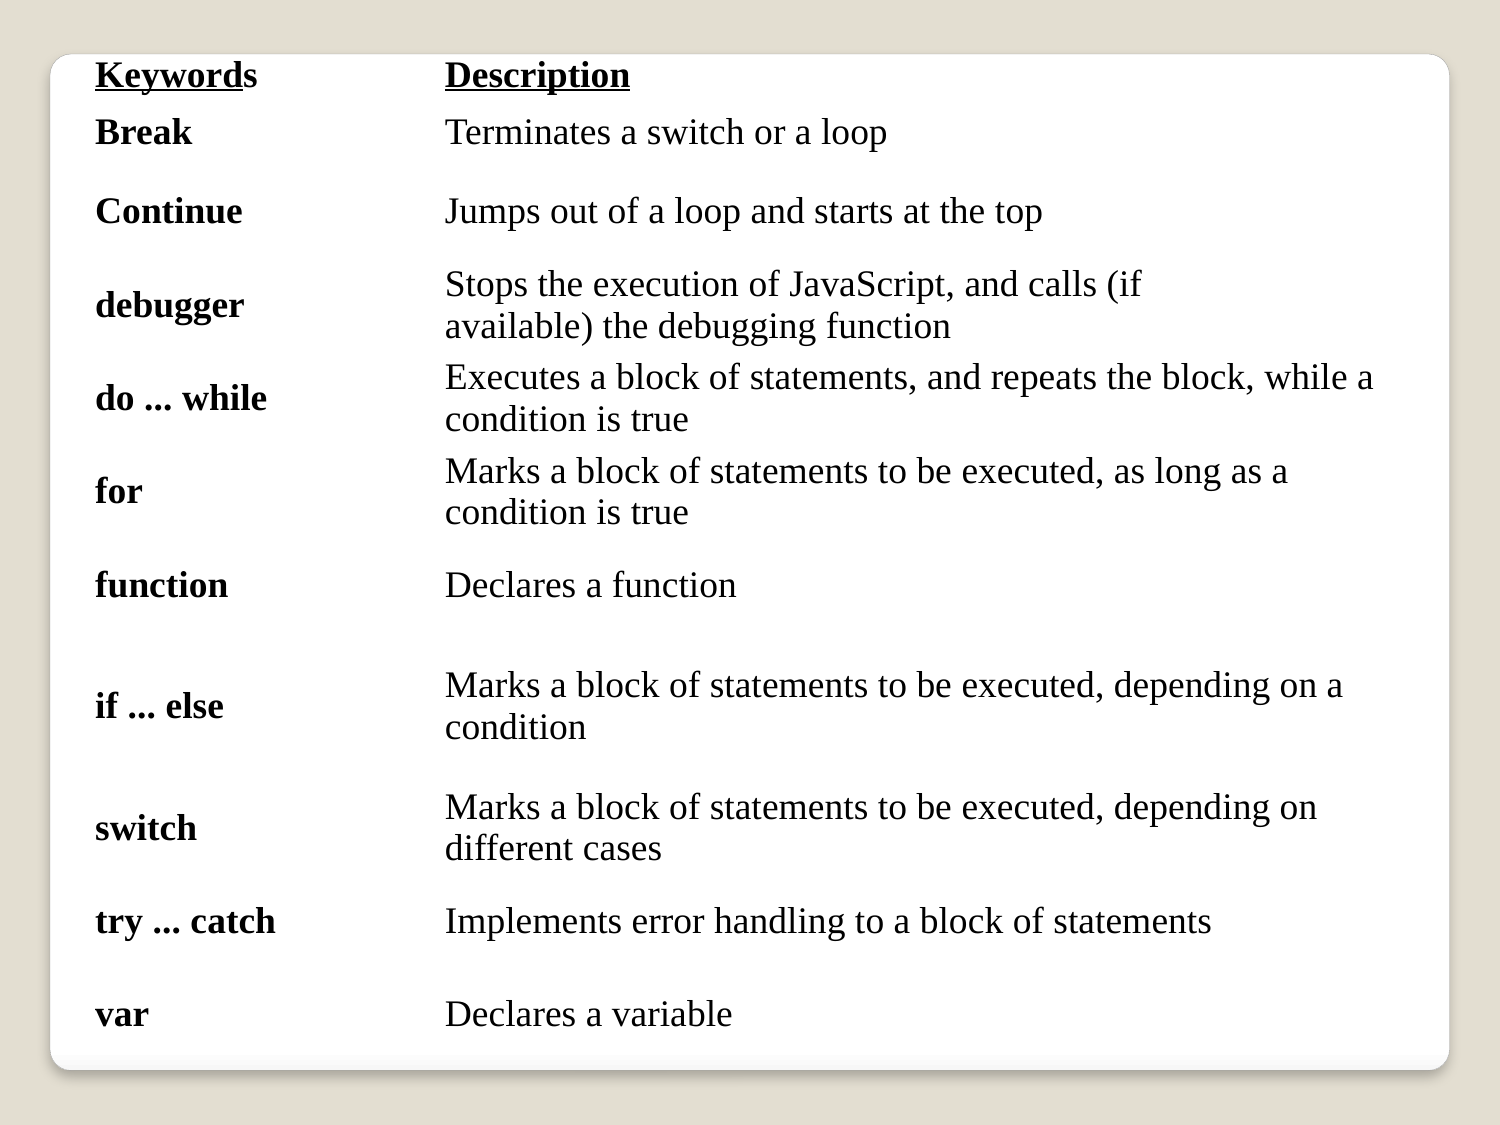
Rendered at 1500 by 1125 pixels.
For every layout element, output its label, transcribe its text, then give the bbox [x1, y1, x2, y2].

table_cell Stops the execution of JavaScript, and calls (if available) the debugging function [437, 258, 1400, 351]
table_cell if ... else [88, 631, 437, 781]
table_cell Continue [88, 164, 437, 258]
table_cell Declares a function [437, 538, 1400, 631]
table_cell Terminates a switch or a loop [437, 99, 1400, 164]
table_cell do ... while [88, 351, 437, 445]
table_cell Jumps out of a loop and starts at the top [437, 164, 1400, 258]
table_cell var [88, 967, 437, 1061]
table_cell Declares a variable [437, 967, 1400, 1061]
table_cell Marks a block of statements to be executed, as long as a condition is true [437, 445, 1400, 538]
table_cell Implements error handling to a block of statements [437, 874, 1400, 967]
table_header Keywords [88, 50, 437, 99]
table_cell function [88, 538, 437, 631]
table_cell switch [88, 781, 437, 874]
table_cell debugger [88, 258, 437, 351]
table_cell try ... catch [88, 874, 437, 967]
table_cell Break [88, 99, 437, 164]
table_header Description [437, 50, 1400, 99]
table_cell Marks a block of statements to be executed, depending on different cases [437, 781, 1400, 874]
table_cell Marks a block of statements to be executed, depending on a condition [437, 631, 1400, 781]
table_cell Executes a block of statements, and repeats the block, while a condition is true [437, 351, 1400, 445]
table_cell for [88, 445, 437, 538]
